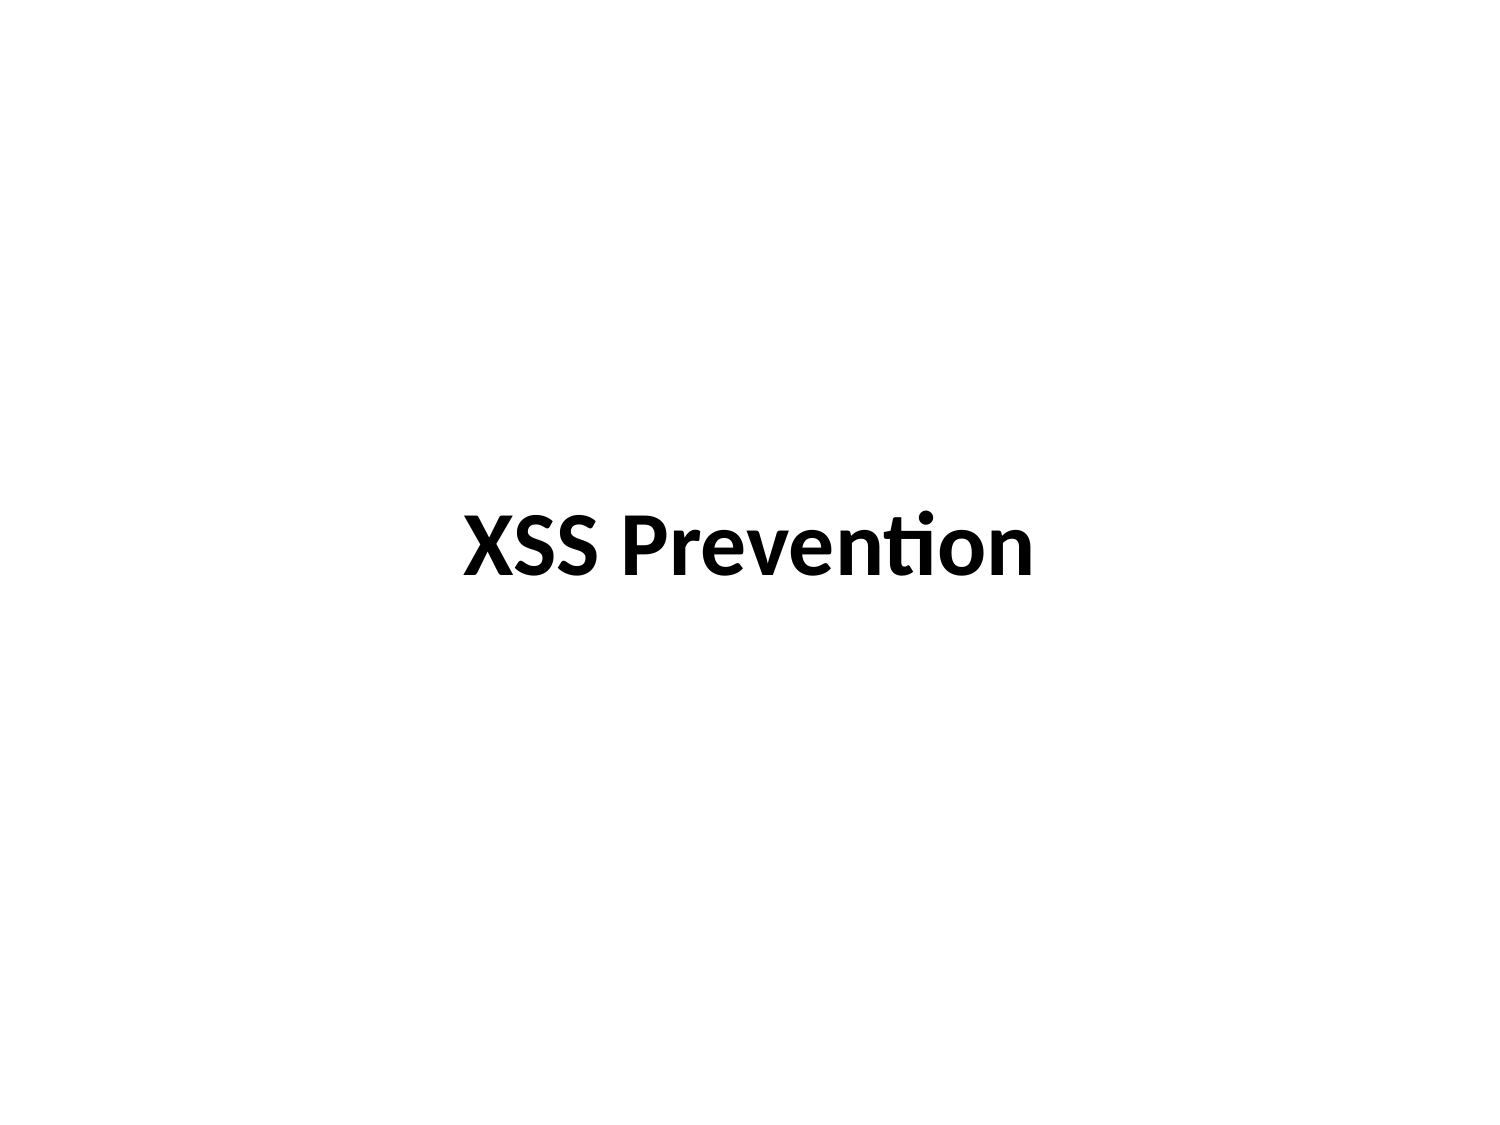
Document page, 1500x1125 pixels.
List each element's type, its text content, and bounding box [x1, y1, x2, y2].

title XSS Prevention [0, 182, 1500, 895]
